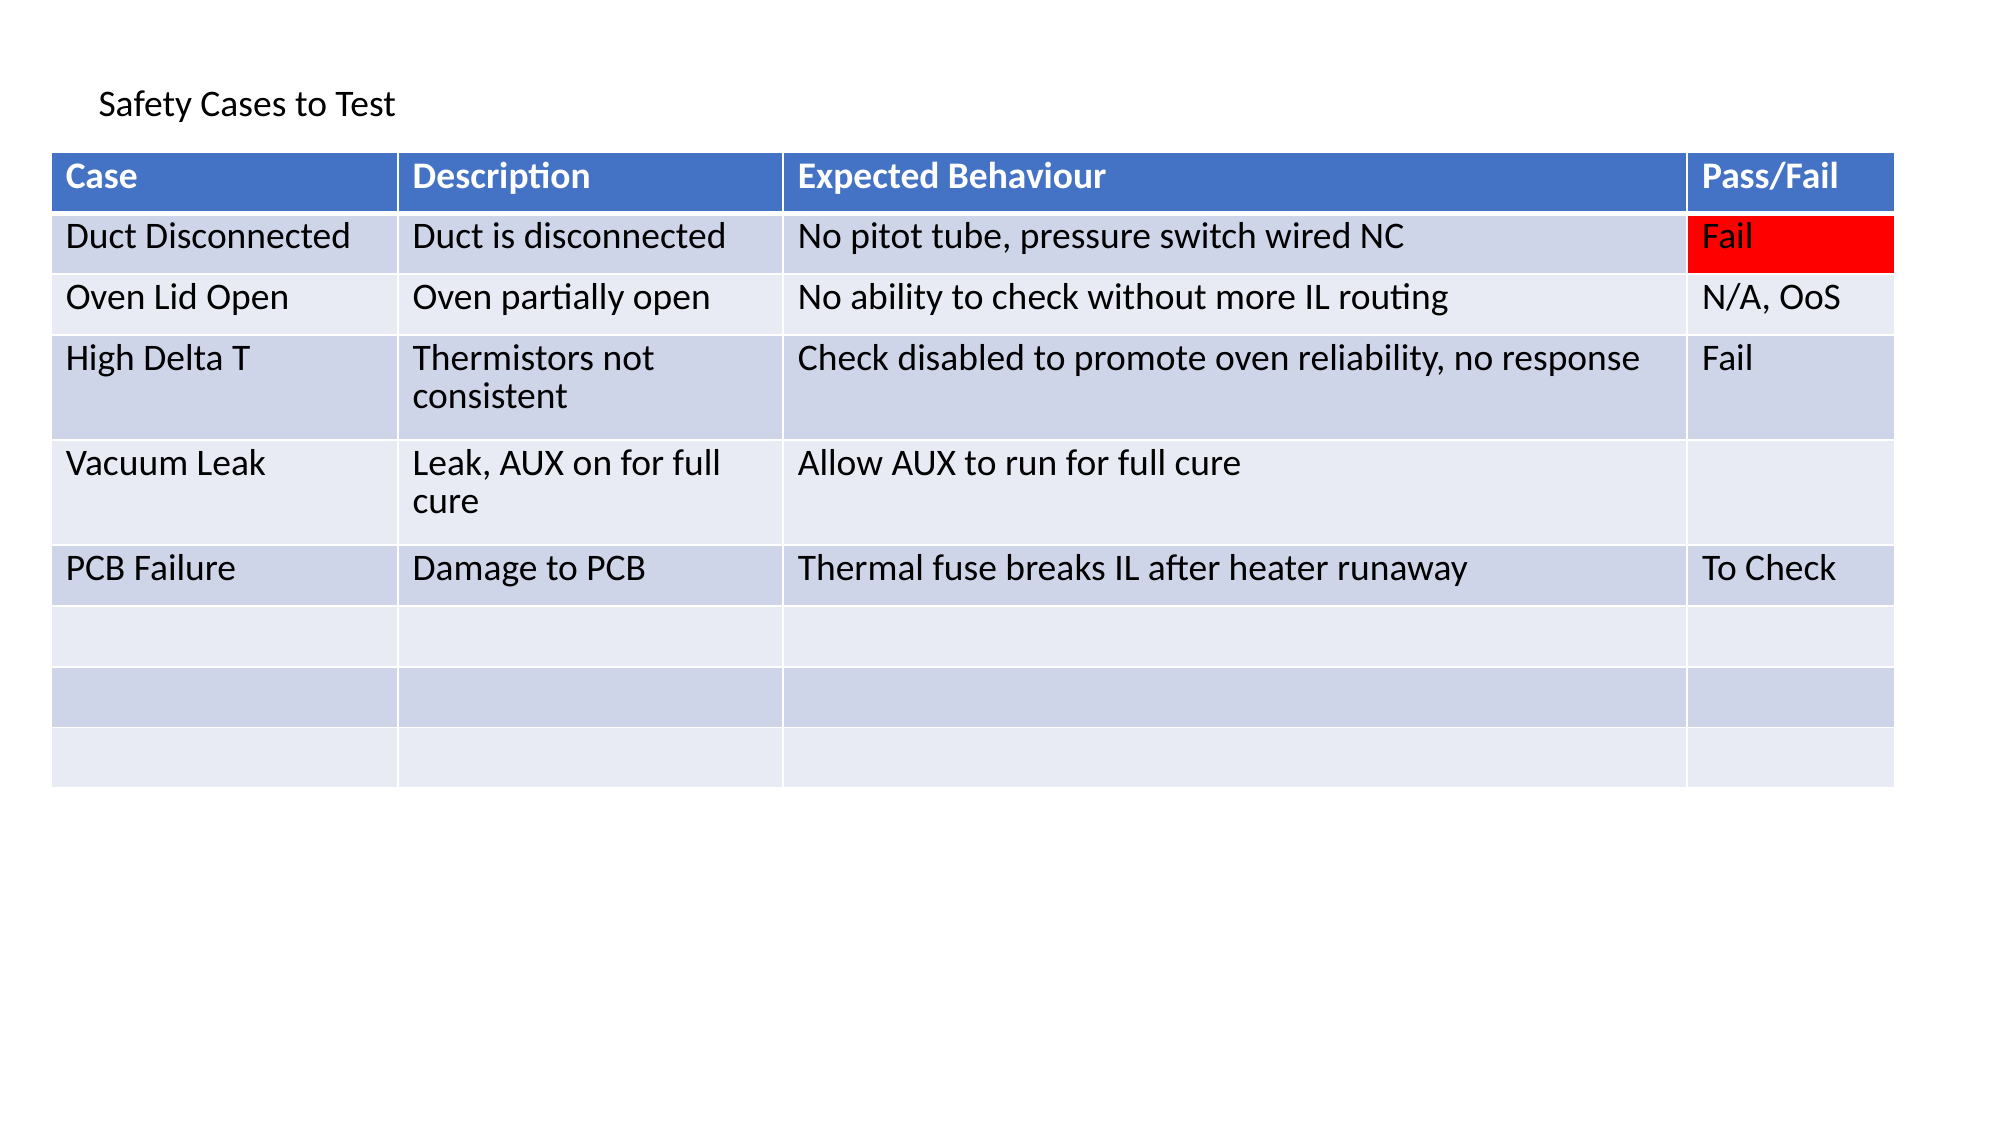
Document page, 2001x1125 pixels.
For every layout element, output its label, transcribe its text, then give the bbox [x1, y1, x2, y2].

table_cell Fail [1688, 216, 1894, 273]
table_header Pass/Fail [1688, 153, 1894, 211]
table_cell [399, 607, 782, 666]
table_cell [784, 668, 1686, 727]
table_cell [399, 668, 782, 727]
table_cell Duct Disconnected [52, 216, 397, 273]
table_cell [1688, 441, 1894, 544]
table_cell [784, 607, 1686, 666]
table_cell Leak, AUX on for full cure [399, 441, 782, 544]
table_cell Check disabled to promote oven reliability, no response [784, 336, 1686, 439]
table_cell Duct is disconnected [399, 216, 782, 273]
table_cell [399, 728, 782, 787]
table_cell No ability to check without more IL routing [784, 275, 1686, 334]
table_cell [52, 728, 397, 787]
table_header Case [52, 153, 397, 211]
table_cell To Check [1688, 546, 1894, 605]
table_cell Damage to PCB [399, 546, 782, 605]
table_cell Oven partially open [399, 275, 782, 334]
table_cell No pitot tube, pressure switch wired NC [784, 216, 1686, 273]
table_cell High Delta T [52, 336, 397, 439]
table_cell Vacuum Leak [52, 441, 397, 544]
table_cell N/A, OoS [1688, 275, 1894, 334]
table_header Description [399, 153, 782, 211]
table_cell Oven Lid Open [52, 275, 397, 334]
table_cell PCB Failure [52, 546, 397, 605]
table_cell [1688, 607, 1894, 666]
table_cell [52, 607, 397, 666]
text_box Safety Cases to Test [83, 71, 463, 132]
table_cell [1688, 728, 1894, 787]
table_cell [1688, 668, 1894, 727]
table_cell Thermistors not consistent [399, 336, 782, 439]
table_cell Fail [1688, 336, 1894, 439]
table_cell Allow AUX to run for full cure [784, 441, 1686, 544]
table_cell [52, 668, 397, 727]
table_header Expected Behaviour [784, 153, 1686, 211]
table_cell Thermal fuse breaks IL after heater runaway [784, 546, 1686, 605]
table_cell [784, 728, 1686, 787]
